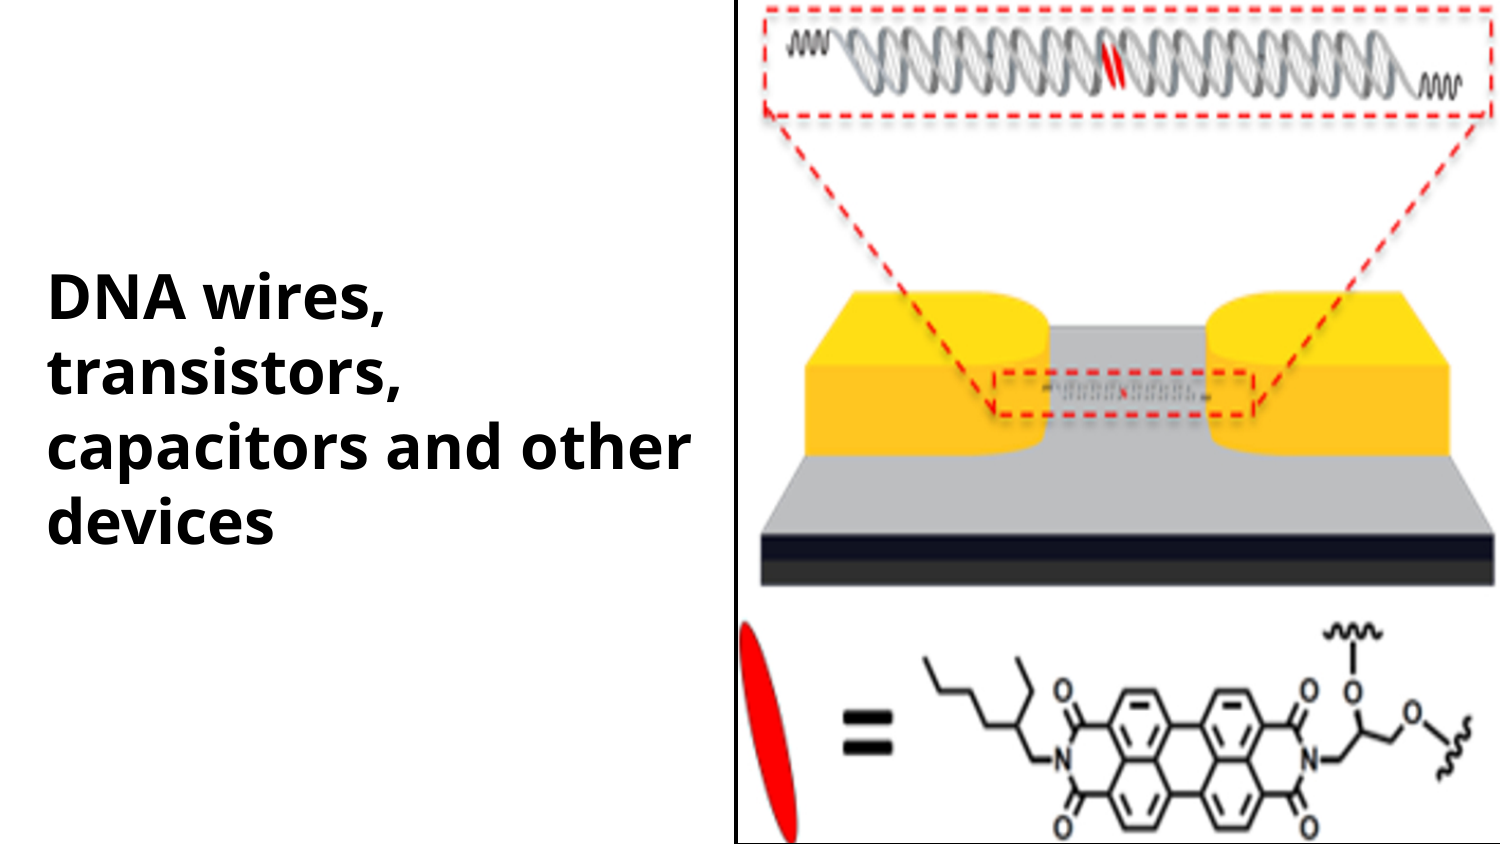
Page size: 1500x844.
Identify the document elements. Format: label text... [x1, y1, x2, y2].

title DNA wires, transistors, capacitors and other devices [31, 309, 732, 573]
picture [737, 0, 1500, 844]
